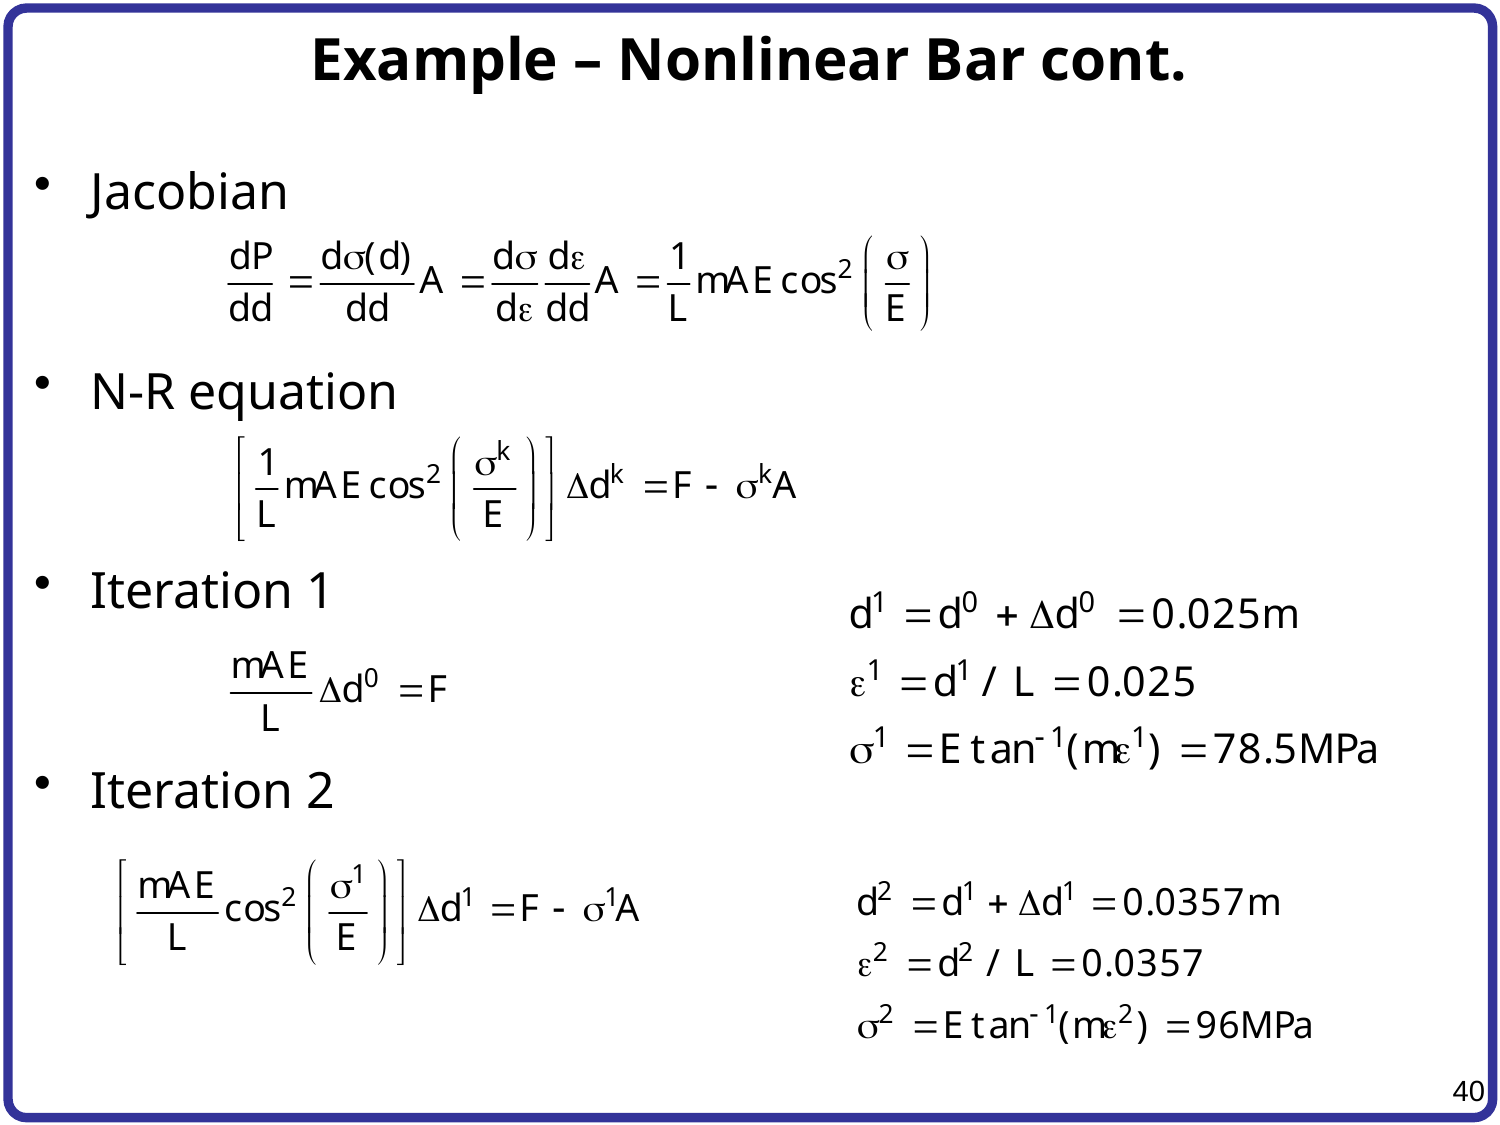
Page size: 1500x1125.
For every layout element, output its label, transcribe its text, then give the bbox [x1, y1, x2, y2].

list Jacobian N-R equation Iteration 1 Iteration 2 [18, 121, 1481, 830]
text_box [853, 871, 1316, 1051]
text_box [112, 854, 646, 972]
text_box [846, 580, 1382, 778]
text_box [223, 230, 937, 337]
title Example – Nonlinear Bar cont. [6, 7, 1492, 106]
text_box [226, 640, 454, 739]
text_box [231, 431, 802, 548]
